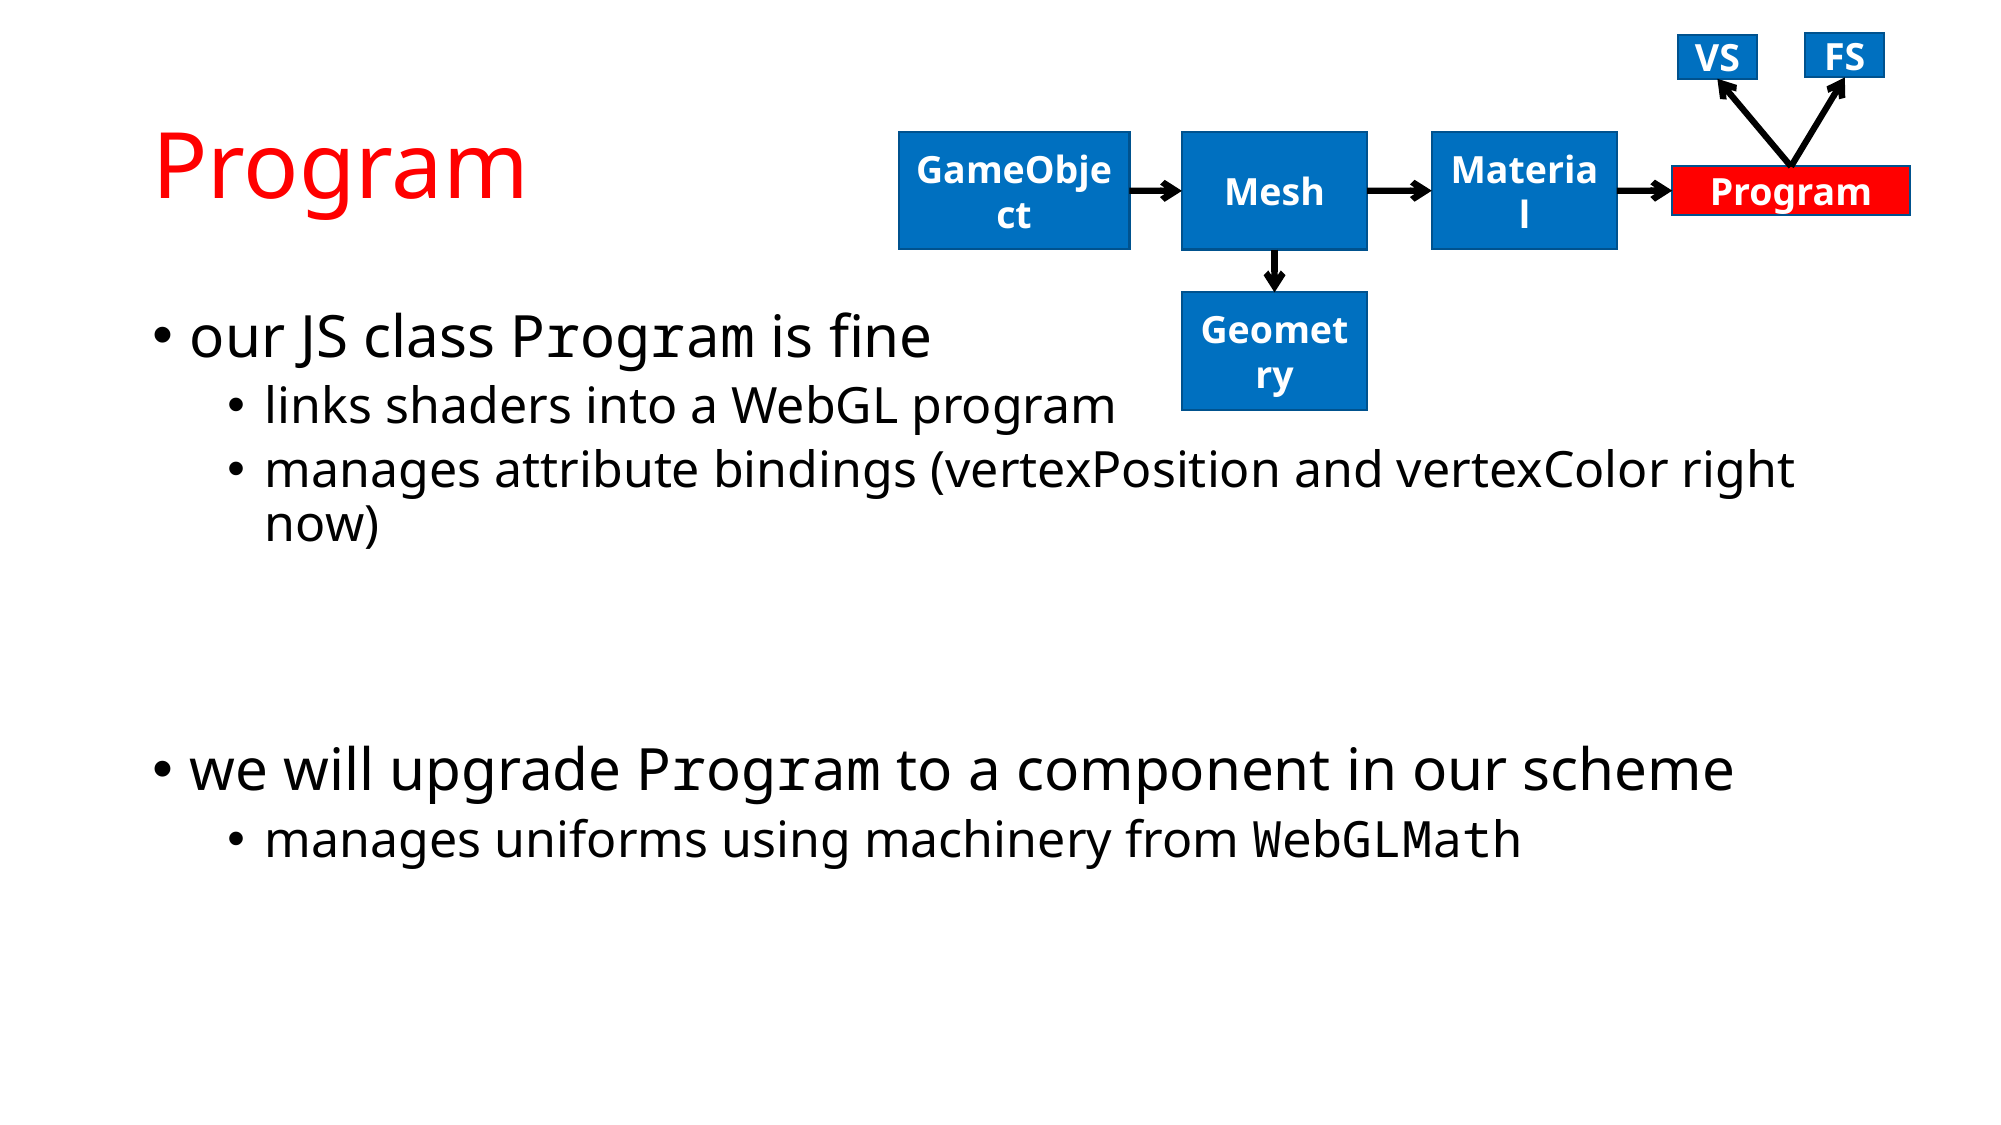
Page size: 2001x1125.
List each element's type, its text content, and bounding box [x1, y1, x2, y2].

title Program [137, 59, 898, 278]
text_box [898, 33, 1910, 410]
list our JS class Program is fine links shaders into a WebGL program manages attribute bindings (vertexPosition and vertexColor right now) we will upgrade Program to a component in our scheme manages uniforms using machinery from WebGLMath [137, 299, 1863, 1014]
